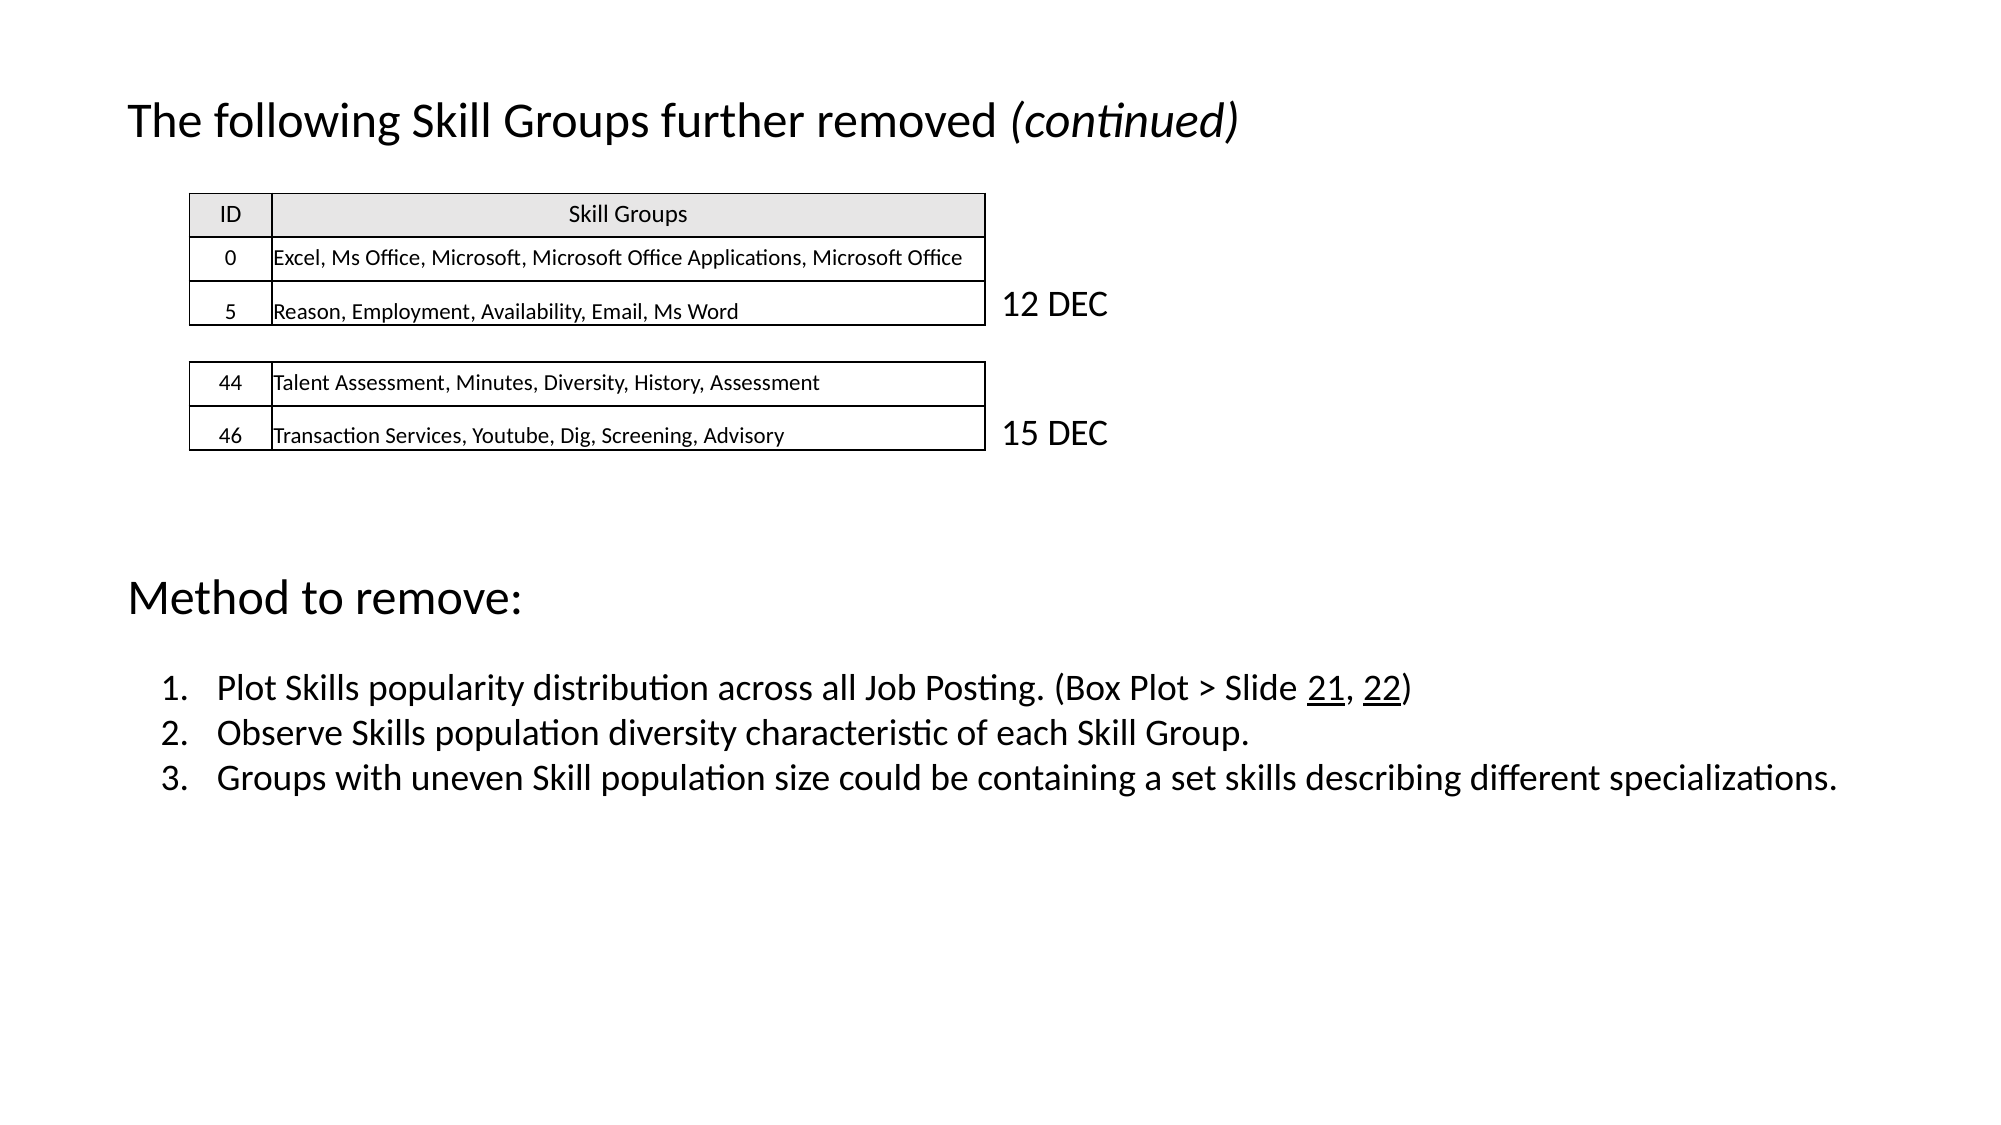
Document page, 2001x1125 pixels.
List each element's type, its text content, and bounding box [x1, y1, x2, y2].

table_cell Excel, Ms Office, Microsoft, Microsoft Office Applications, Microsoft Office [273, 238, 984, 280]
table_cell Transaction Services, Youtube, Dig, Screening, Advisory [273, 407, 984, 449]
table_header Talent Assessment, Minutes, Diversity, History, Assessment [273, 363, 984, 405]
table_cell Reason, Employment, Availability, Email, Ms Word [273, 282, 984, 324]
text_box Plot Skills popularity distribution across all Job Posting. (Box Plot > Slide 21, 22) Observe Skills population diversity characteristic of each Skill Group. Groups with uneven Skill population size could be containing a set skills describing different specializations. [145, 655, 2000, 806]
table_cell 46 [190, 407, 271, 449]
table_header 44 [190, 363, 271, 405]
table_header Skill Groups [273, 194, 984, 236]
text_box The following Skill Groups further removed (continued) [112, 79, 1703, 155]
text_box 12 DEC [986, 271, 1124, 332]
table_cell 0 [190, 238, 271, 280]
table_header ID [190, 194, 271, 236]
table_cell 5 [190, 282, 271, 324]
text_box 15 DEC [986, 400, 1124, 461]
text_box Method to remove: [112, 556, 1703, 632]
